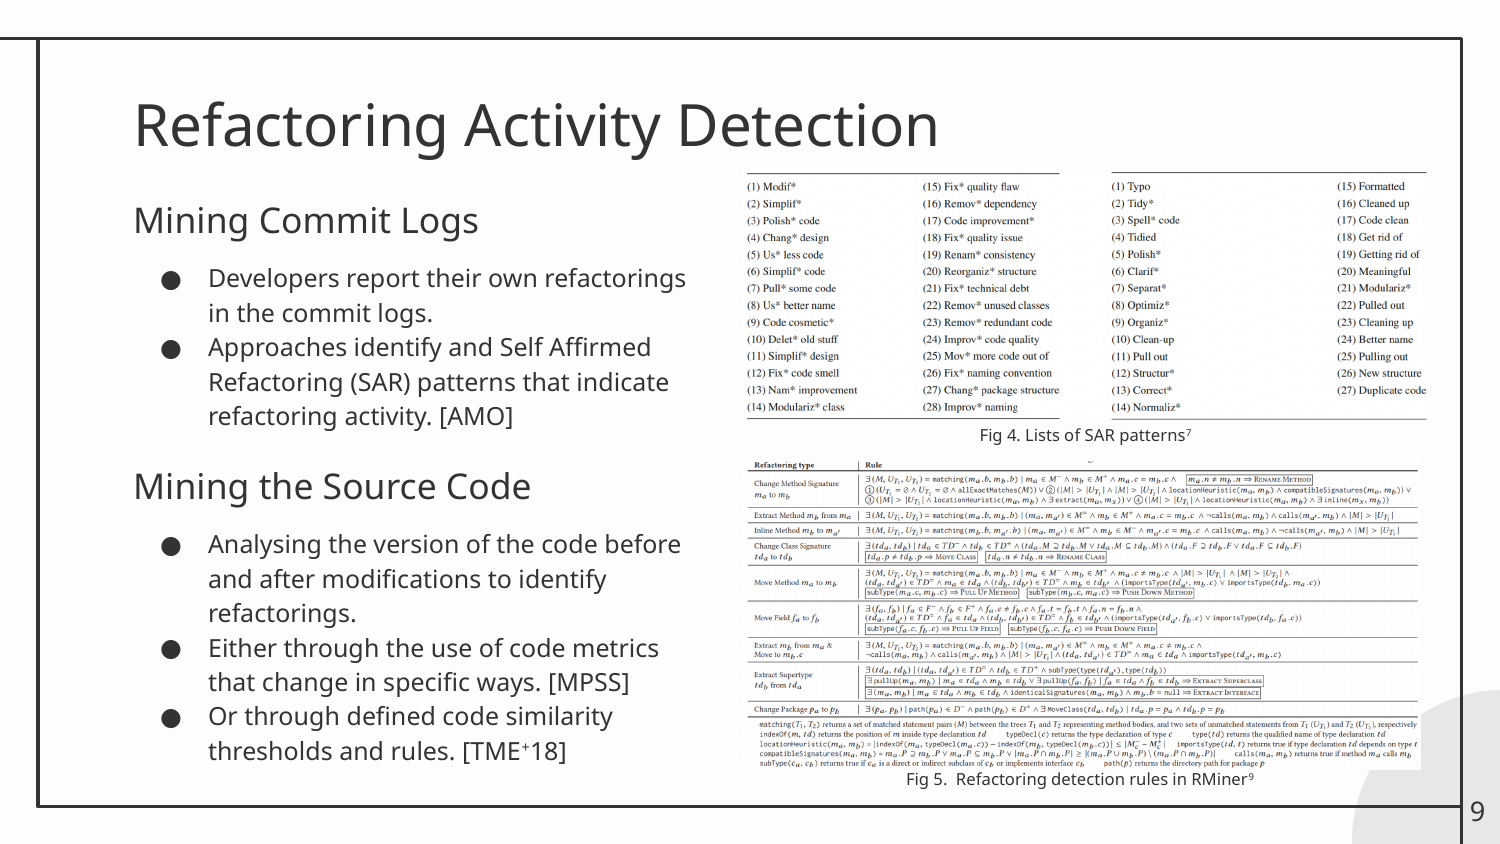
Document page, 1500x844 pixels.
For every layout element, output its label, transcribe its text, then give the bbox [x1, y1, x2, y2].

subtitle Fig 4. Lists of SAR patterns7 [743, 427, 1428, 445]
subtitle Analysing the version of the code before and after modifications to identify refactorings. Either through the use of code metrics that change in specific ways. [MPSS] Or through defined code similarity thresholds and rules. [TME+18] [118, 522, 712, 793]
subtitle Mining the Source Code [118, 462, 737, 522]
title Refactoring Activity Detection [118, 72, 1382, 167]
subtitle Fig 5. Refactoring detection rules in RMiner9 [743, 776, 1421, 789]
subtitle Mining Commit Logs [118, 196, 737, 256]
picture [743, 459, 1422, 770]
slide_number 9 [1410, 779, 1500, 844]
subtitle Developers report their own refactorings in the commit logs. Approaches identify and Self Affirmed Refactoring (SAR) patterns that indicate refactoring activity. [AMO] [118, 256, 712, 462]
picture [743, 171, 1428, 421]
